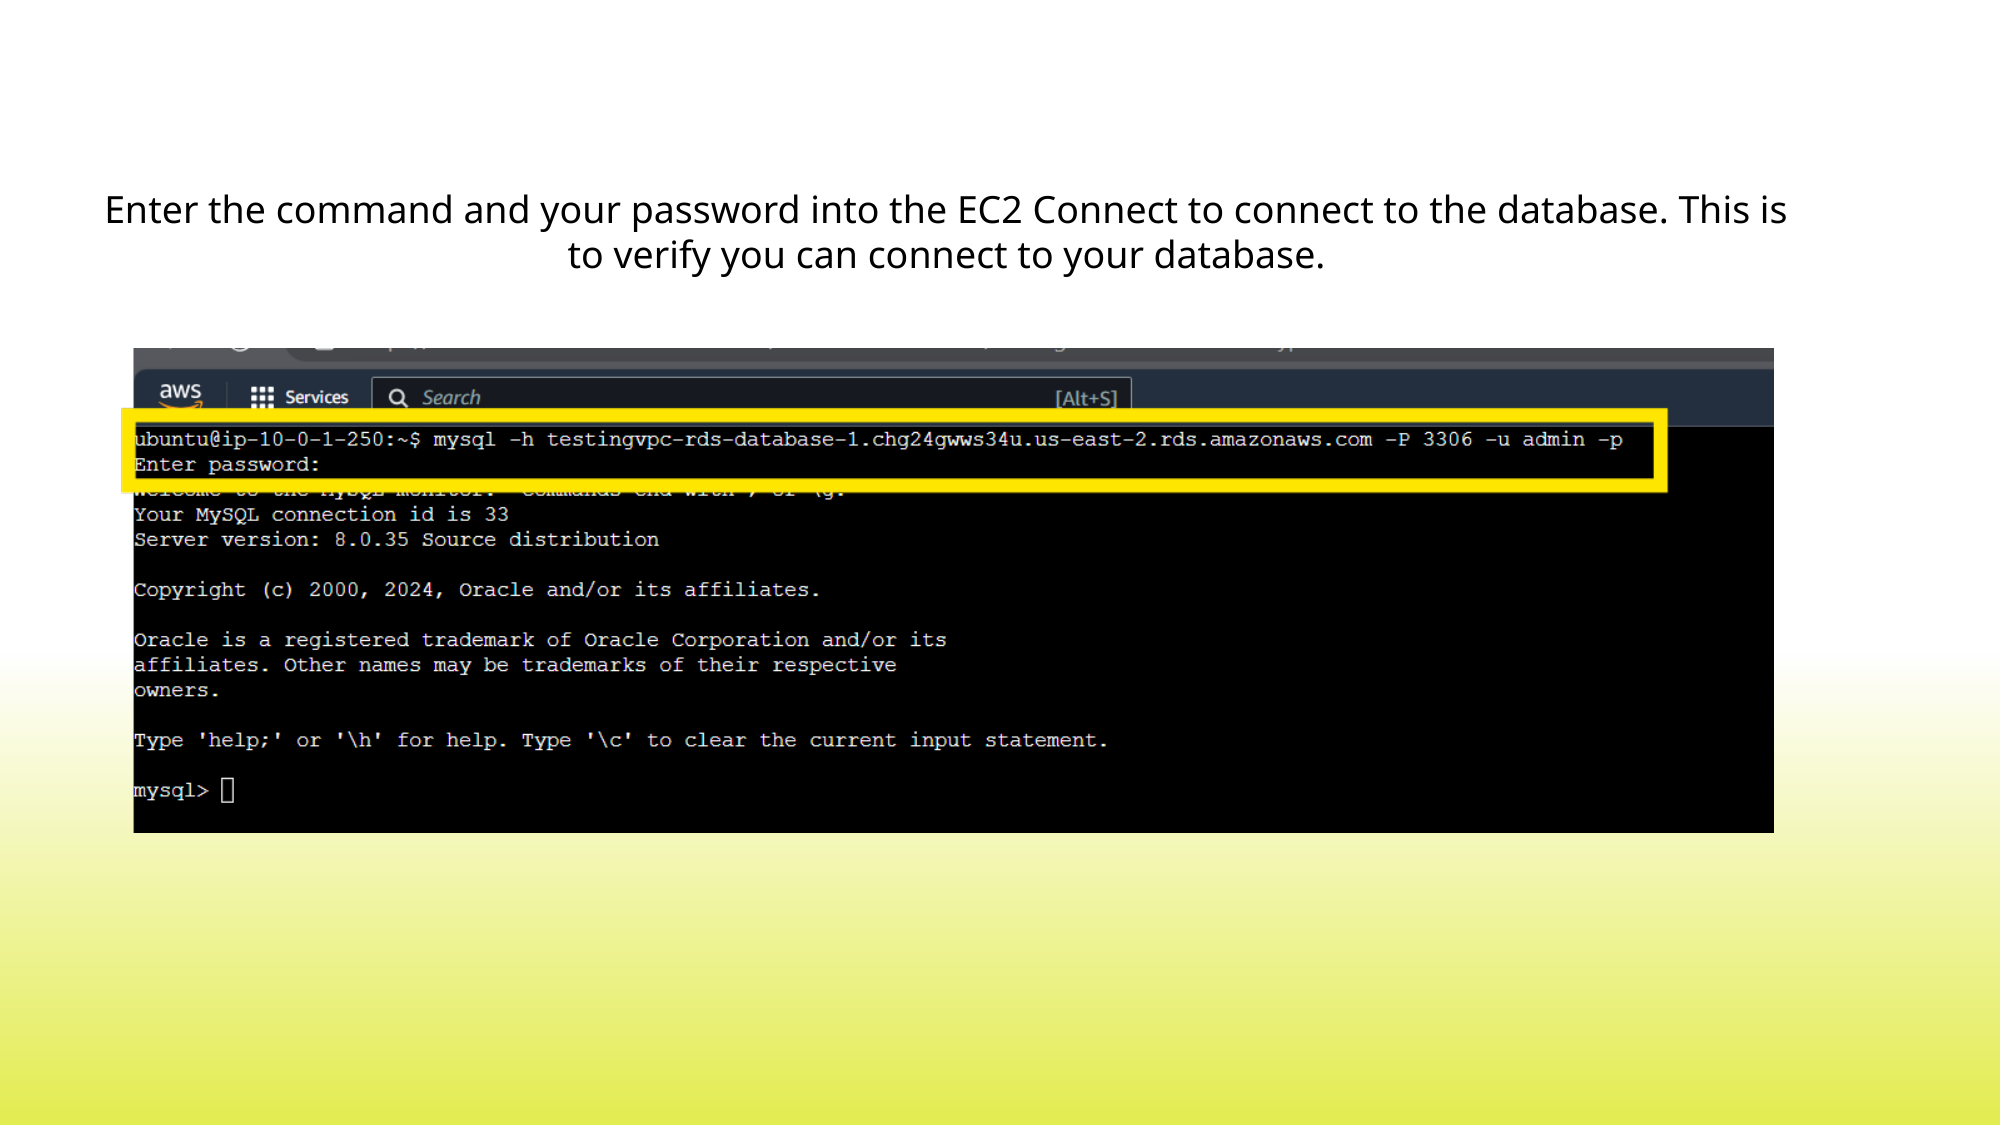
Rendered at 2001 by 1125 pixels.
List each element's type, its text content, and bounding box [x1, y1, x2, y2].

picture [120, 348, 1774, 833]
text_box Enter the command and your password into the EC2 Connect to connect to the database. This is to verify you can connect to your database. [72, 178, 1822, 283]
